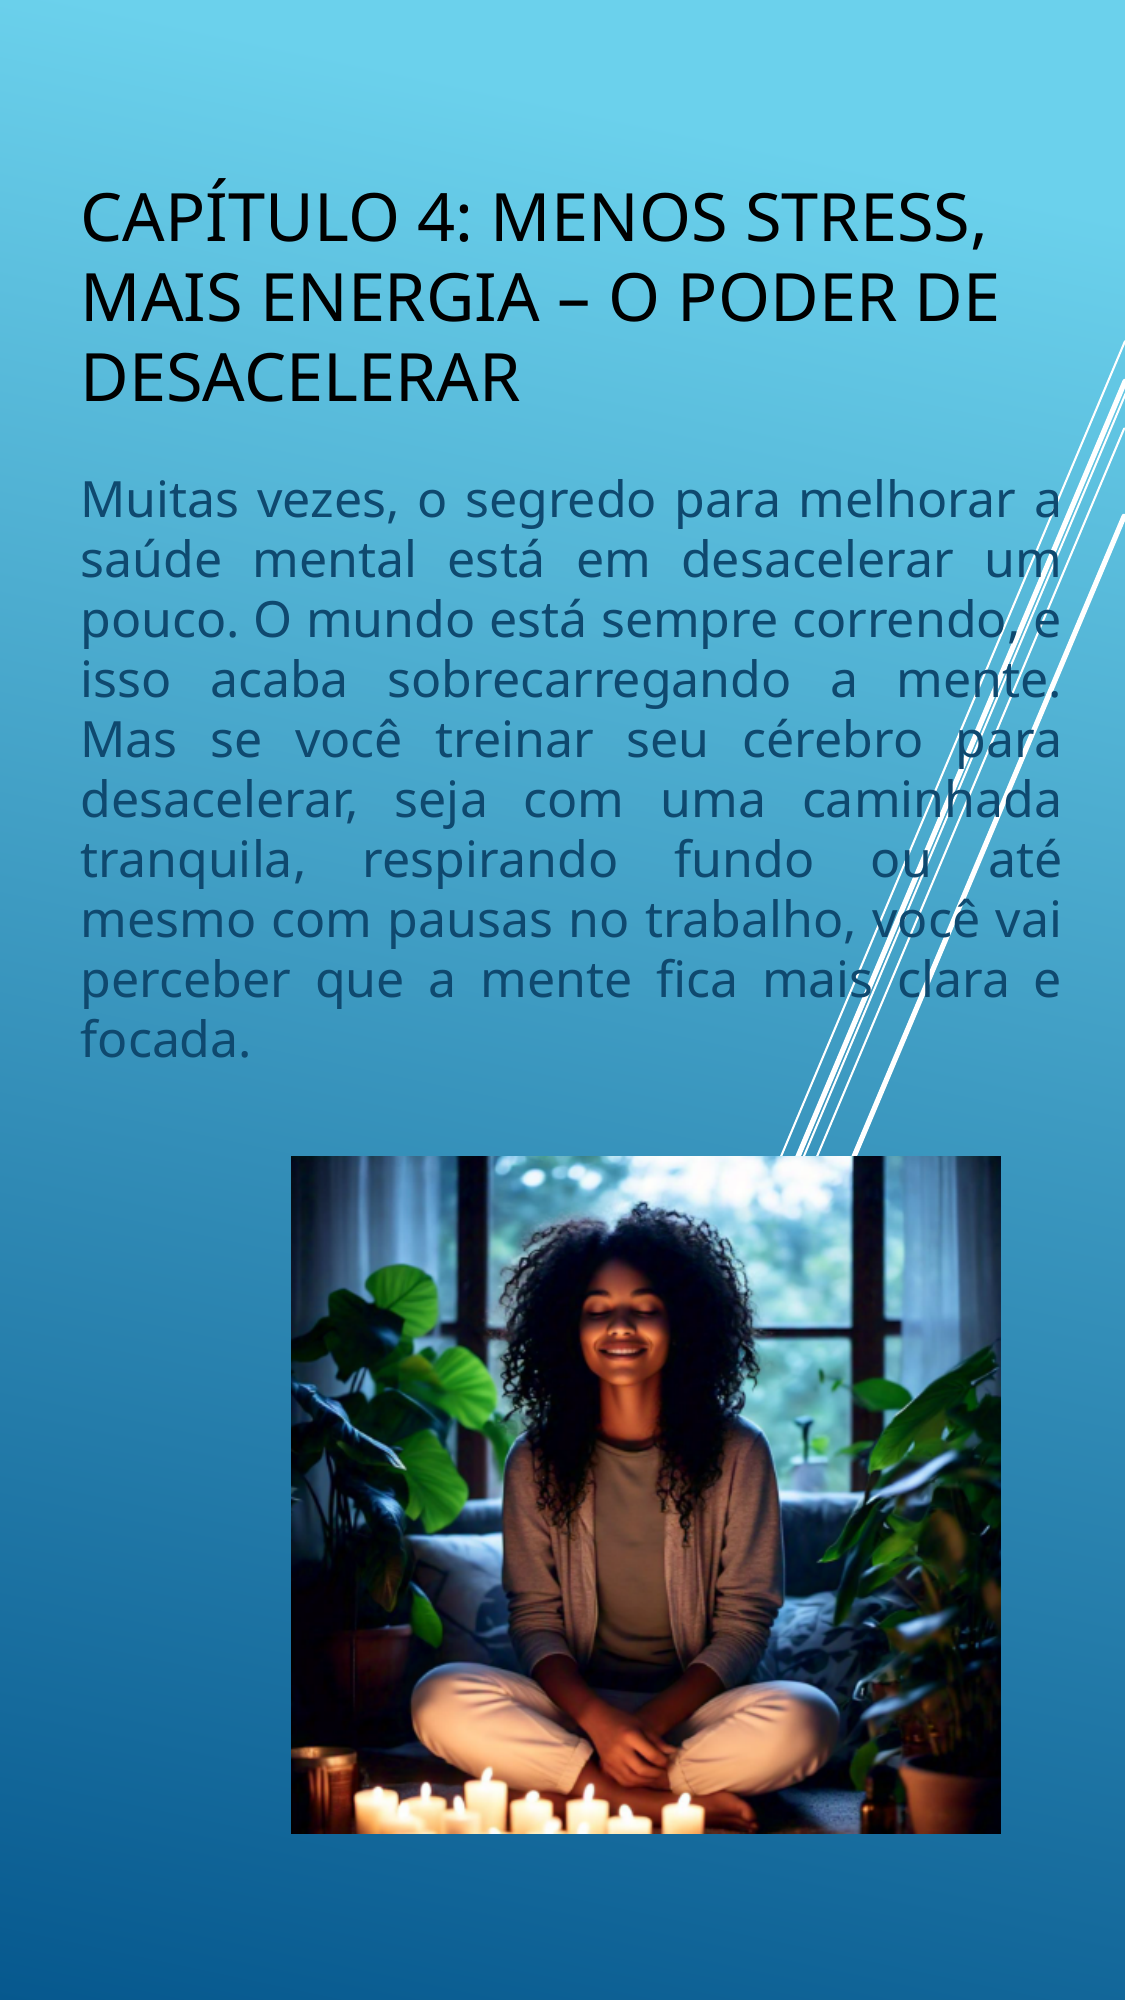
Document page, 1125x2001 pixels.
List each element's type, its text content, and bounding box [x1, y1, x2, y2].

picture [291, 1156, 1002, 1834]
subtitle Muitas vezes, o segredo para melhorar a saúde mental está em desacelerar um pouco. O mundo está sempre correndo, e isso acaba sobrecarregando a mente. Mas se você treinar seu cérebro para desacelerar, seja com uma caminhada tranquila, respirando fundo ou até mesmo com pausas no trabalho, você vai perceber que a mente fica mais clara e focada. [65, 460, 1078, 1162]
title Capítulo 4: Menos Stress, Mais Energia – O Poder de Desacelerar [65, 155, 1078, 423]
